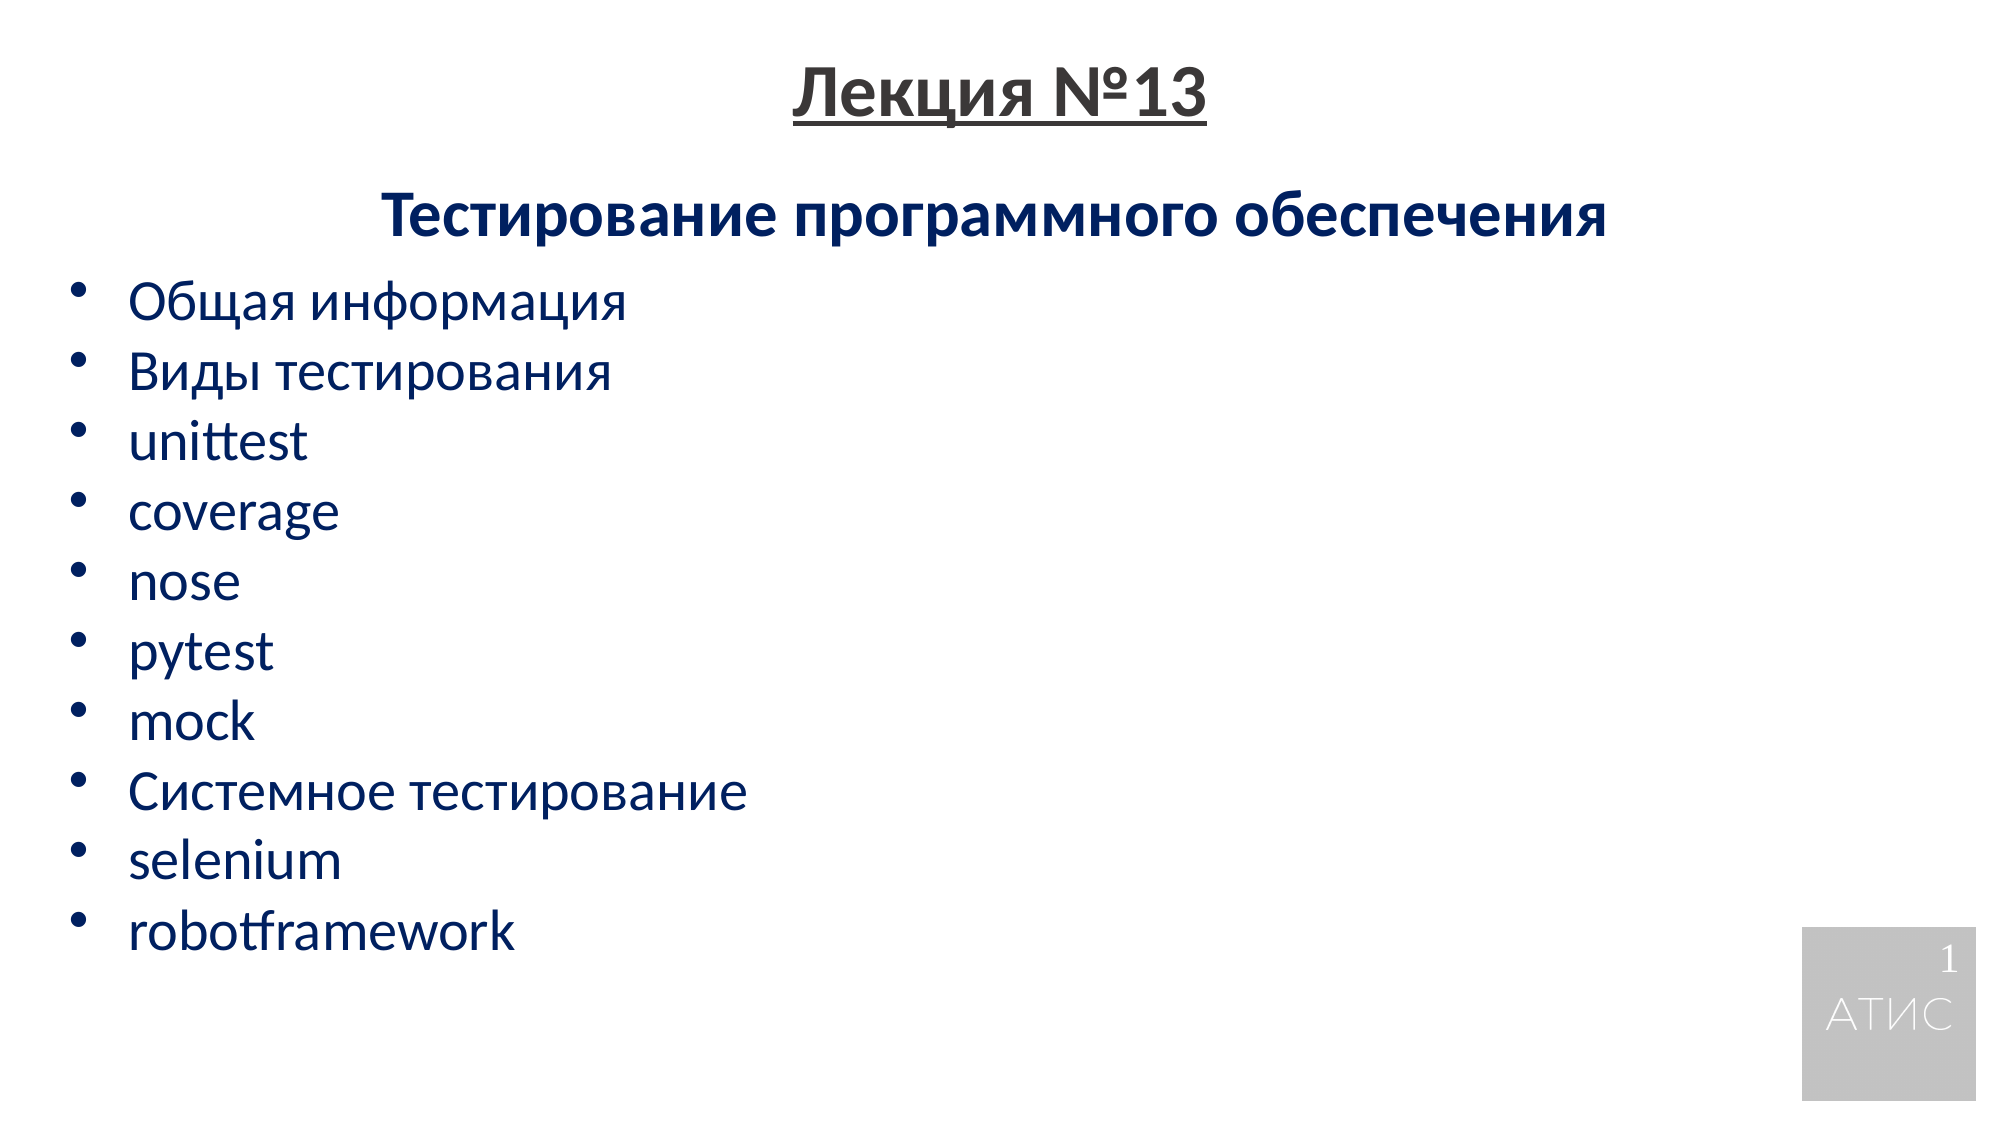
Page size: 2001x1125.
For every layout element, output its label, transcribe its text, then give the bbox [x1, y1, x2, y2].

text_box Тестирование программного обеспечения Общая информация Виды тестирования unittest coverage nose pytest mock Системное тестирование selenium robotframework [54, 162, 1938, 1097]
title Лекция №13 [0, 34, 2000, 149]
picture [1802, 927, 1976, 1101]
